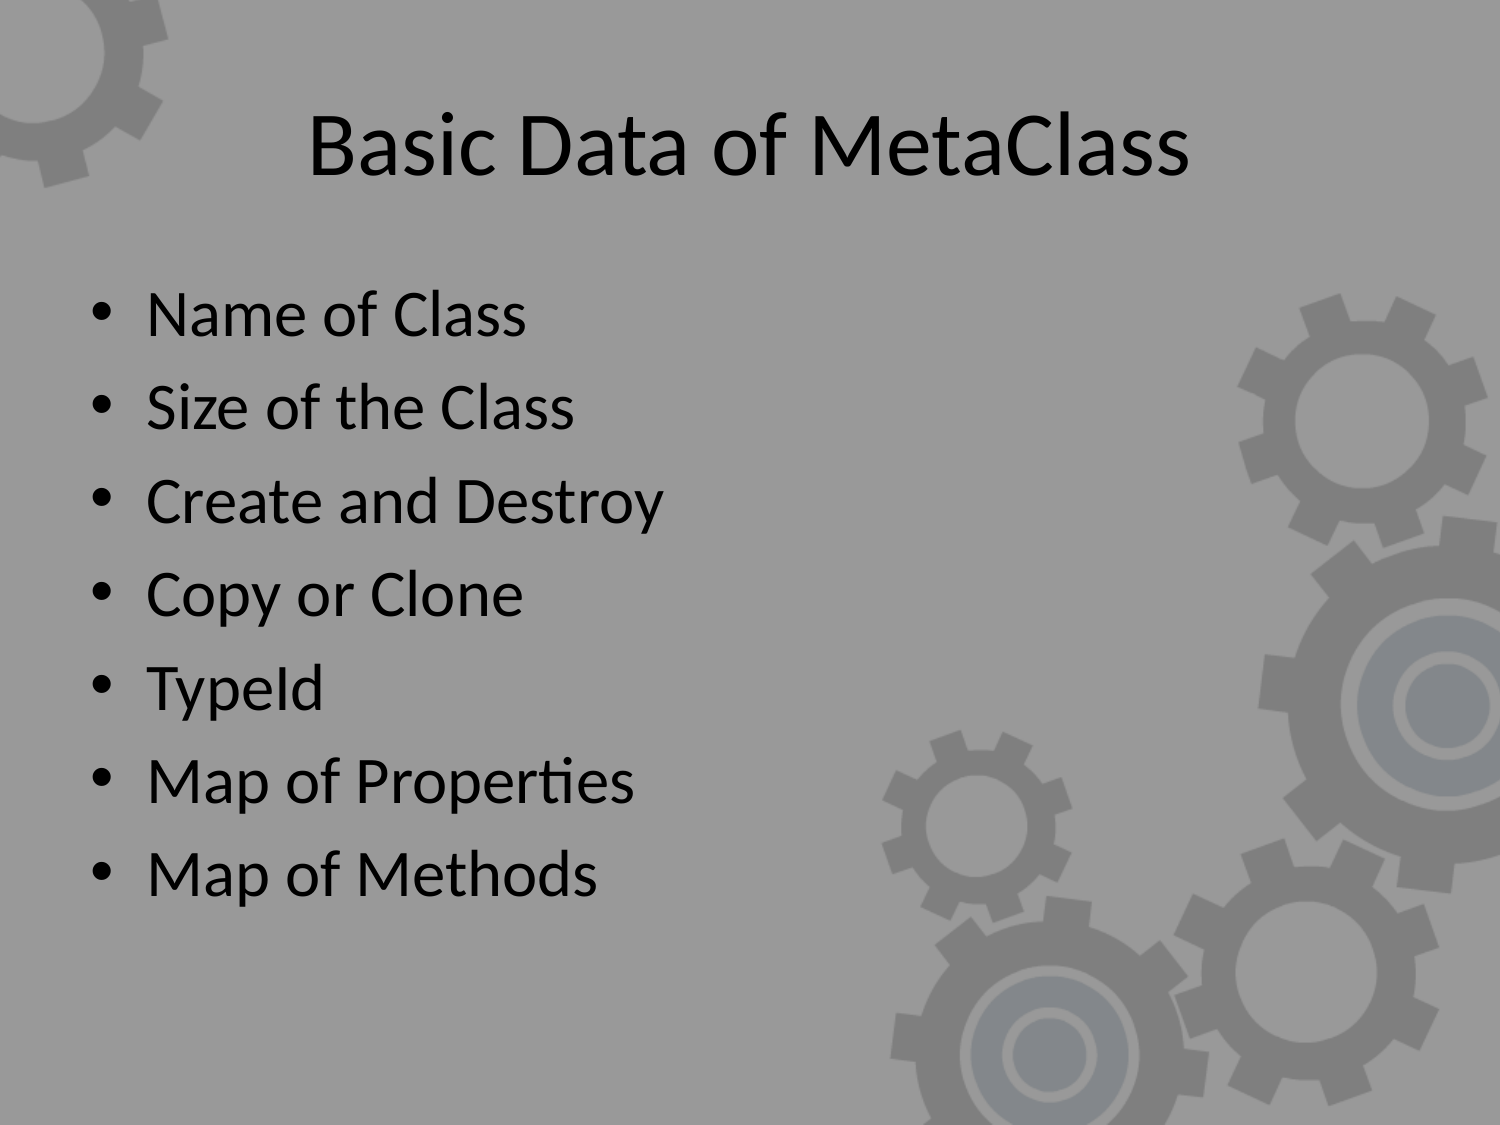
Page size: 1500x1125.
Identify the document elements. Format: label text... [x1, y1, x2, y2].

title Basic Data of MetaClass [75, 45, 1425, 233]
picture [0, 0, 1500, 1125]
list Name of Class Size of the Class Create and Destroy Copy or Clone TypeId Map of Properties Map of Methods [75, 262, 1425, 1005]
